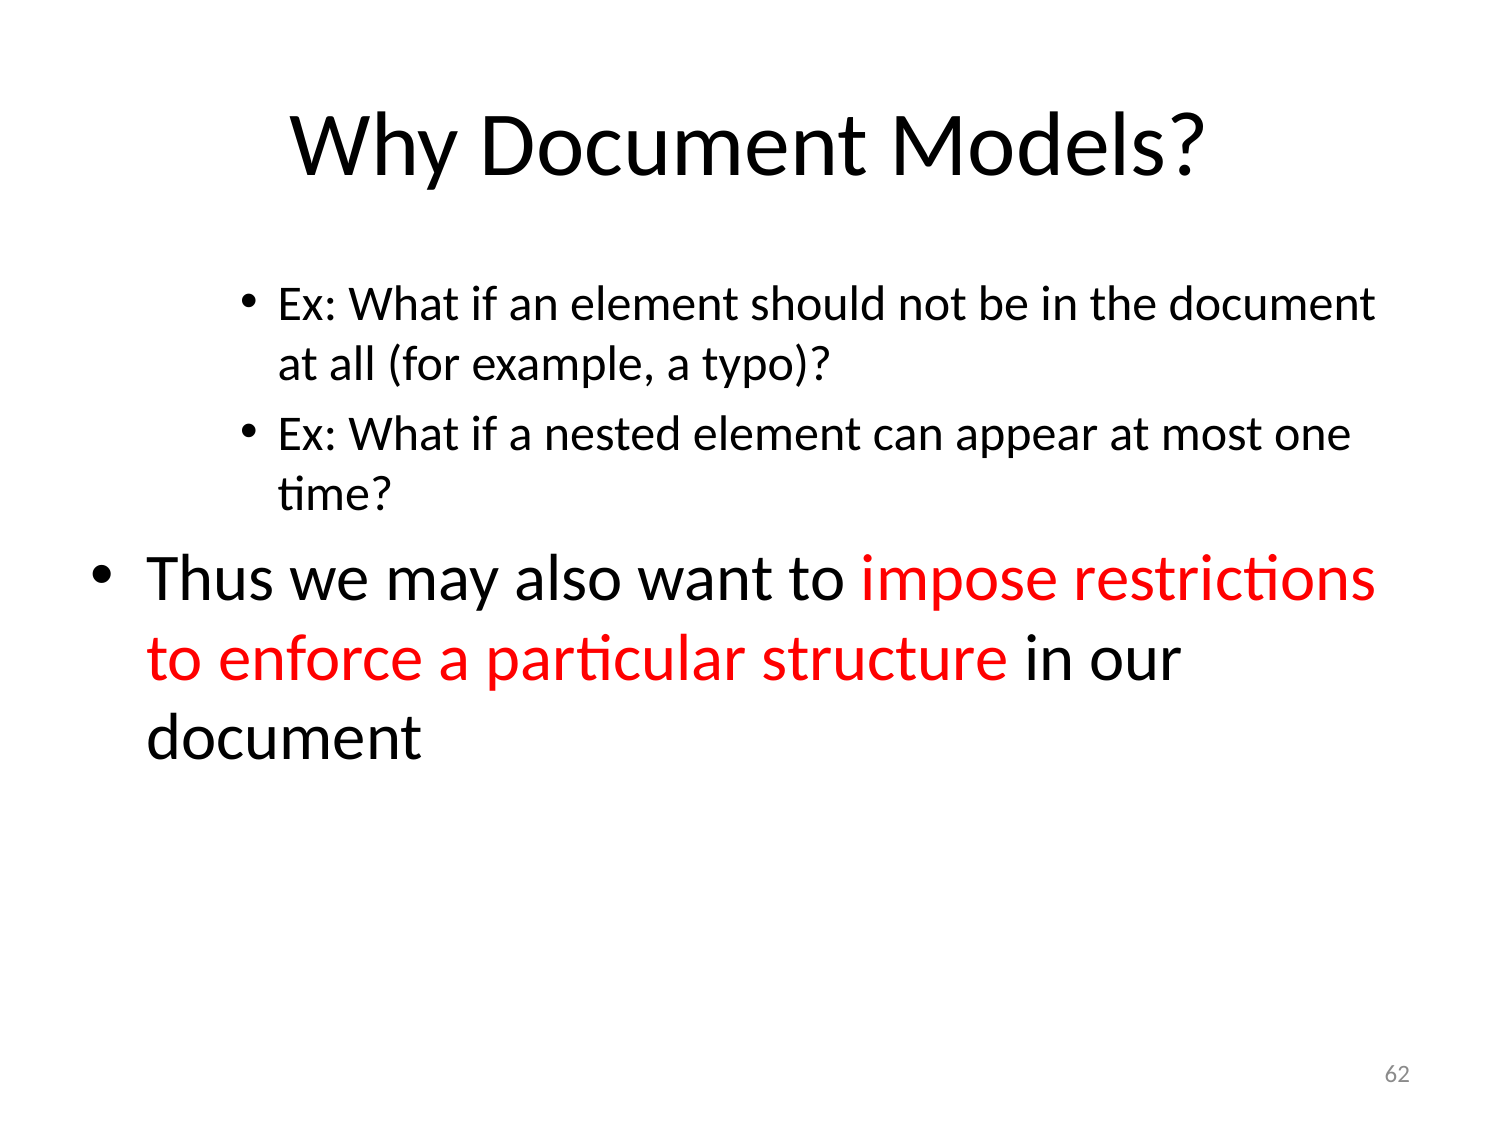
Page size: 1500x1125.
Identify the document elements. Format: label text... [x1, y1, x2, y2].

slide_number 62 [1074, 1042, 1425, 1103]
list Ex: What if an element should not be in the document at all (for example, a typo)? Ex: What if a nested element can appear at most one time? Thus we may also want to impose restrictions to enforce a particular structure in our document [75, 262, 1425, 1005]
title Why Document Models? [75, 45, 1425, 233]
